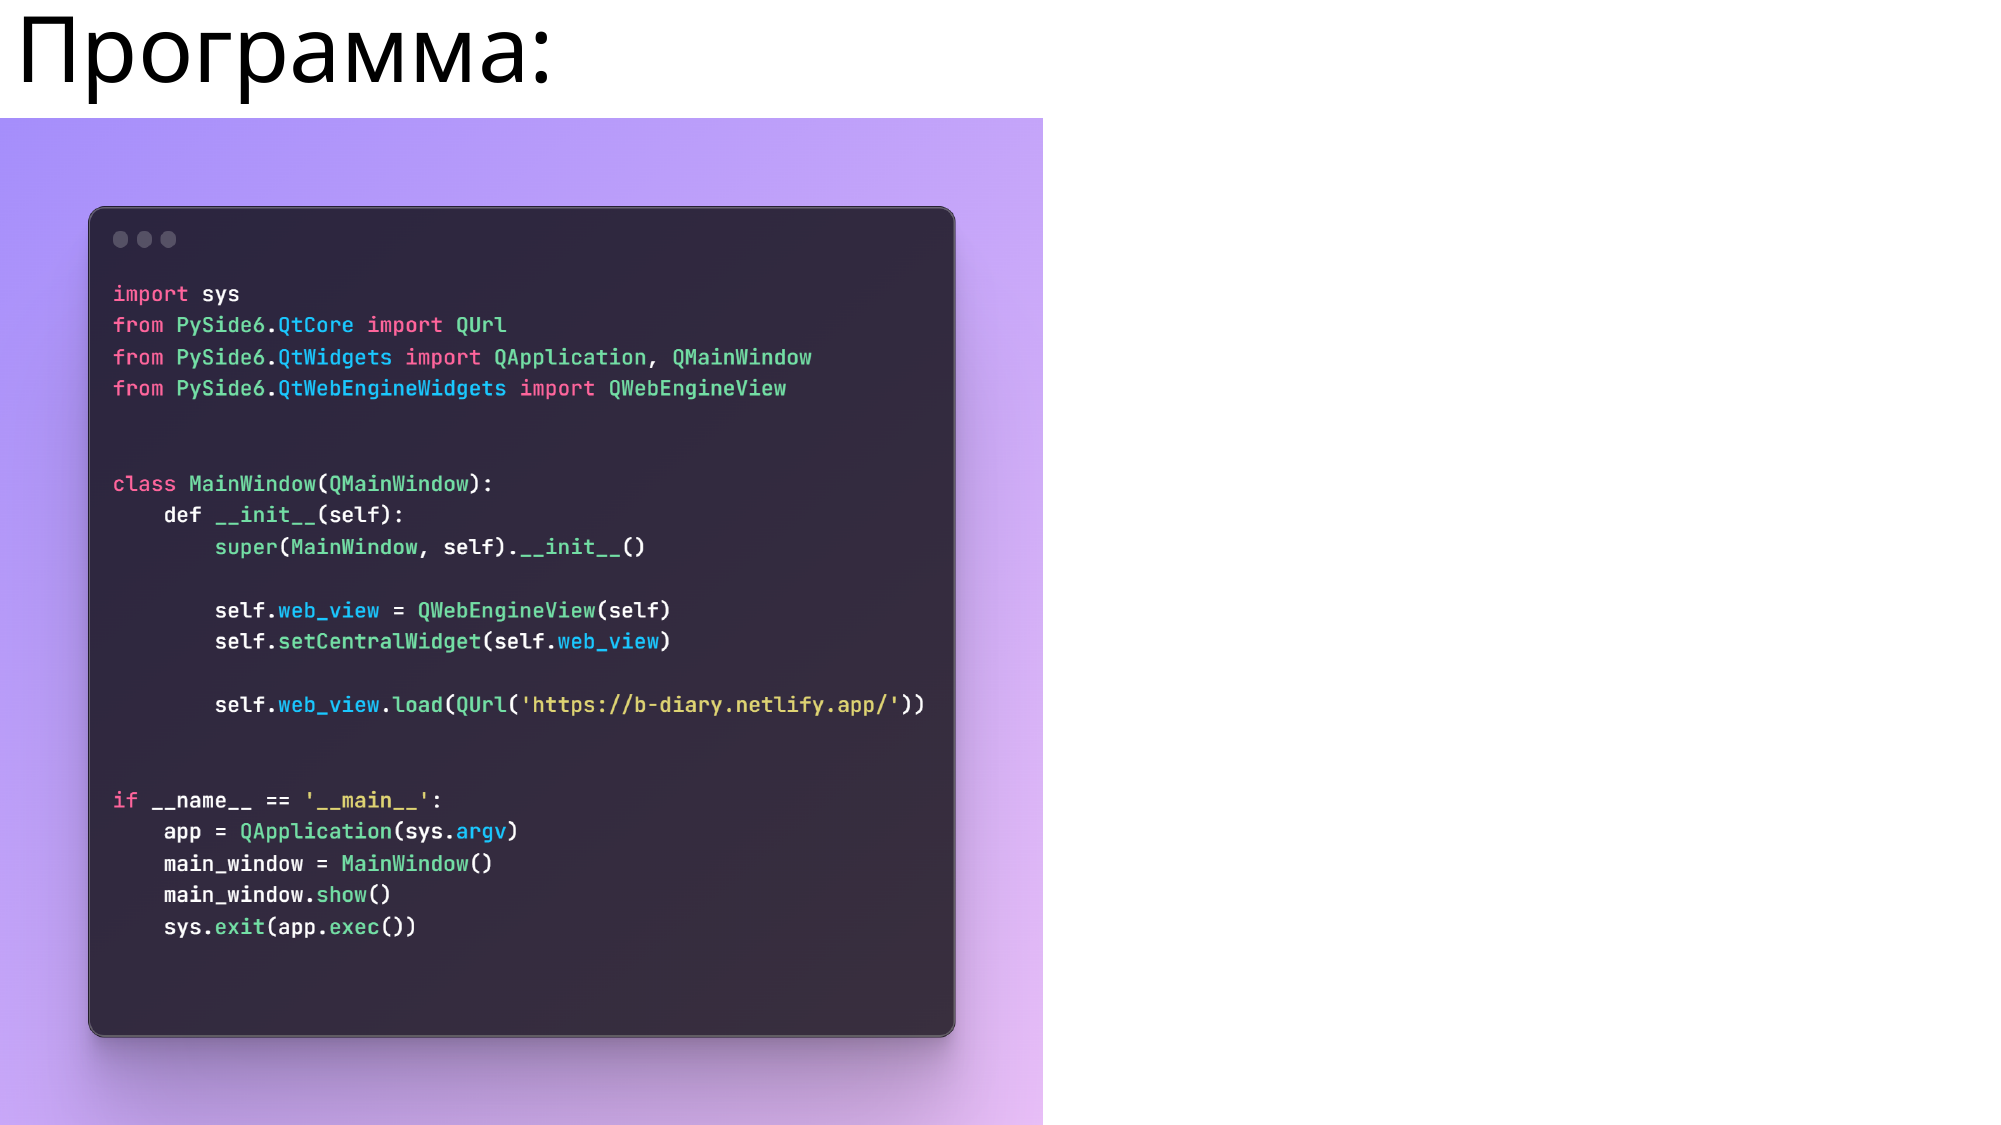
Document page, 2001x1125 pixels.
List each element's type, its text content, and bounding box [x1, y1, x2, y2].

title Программа: [0, 0, 1725, 119]
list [0, 118, 1043, 1125]
